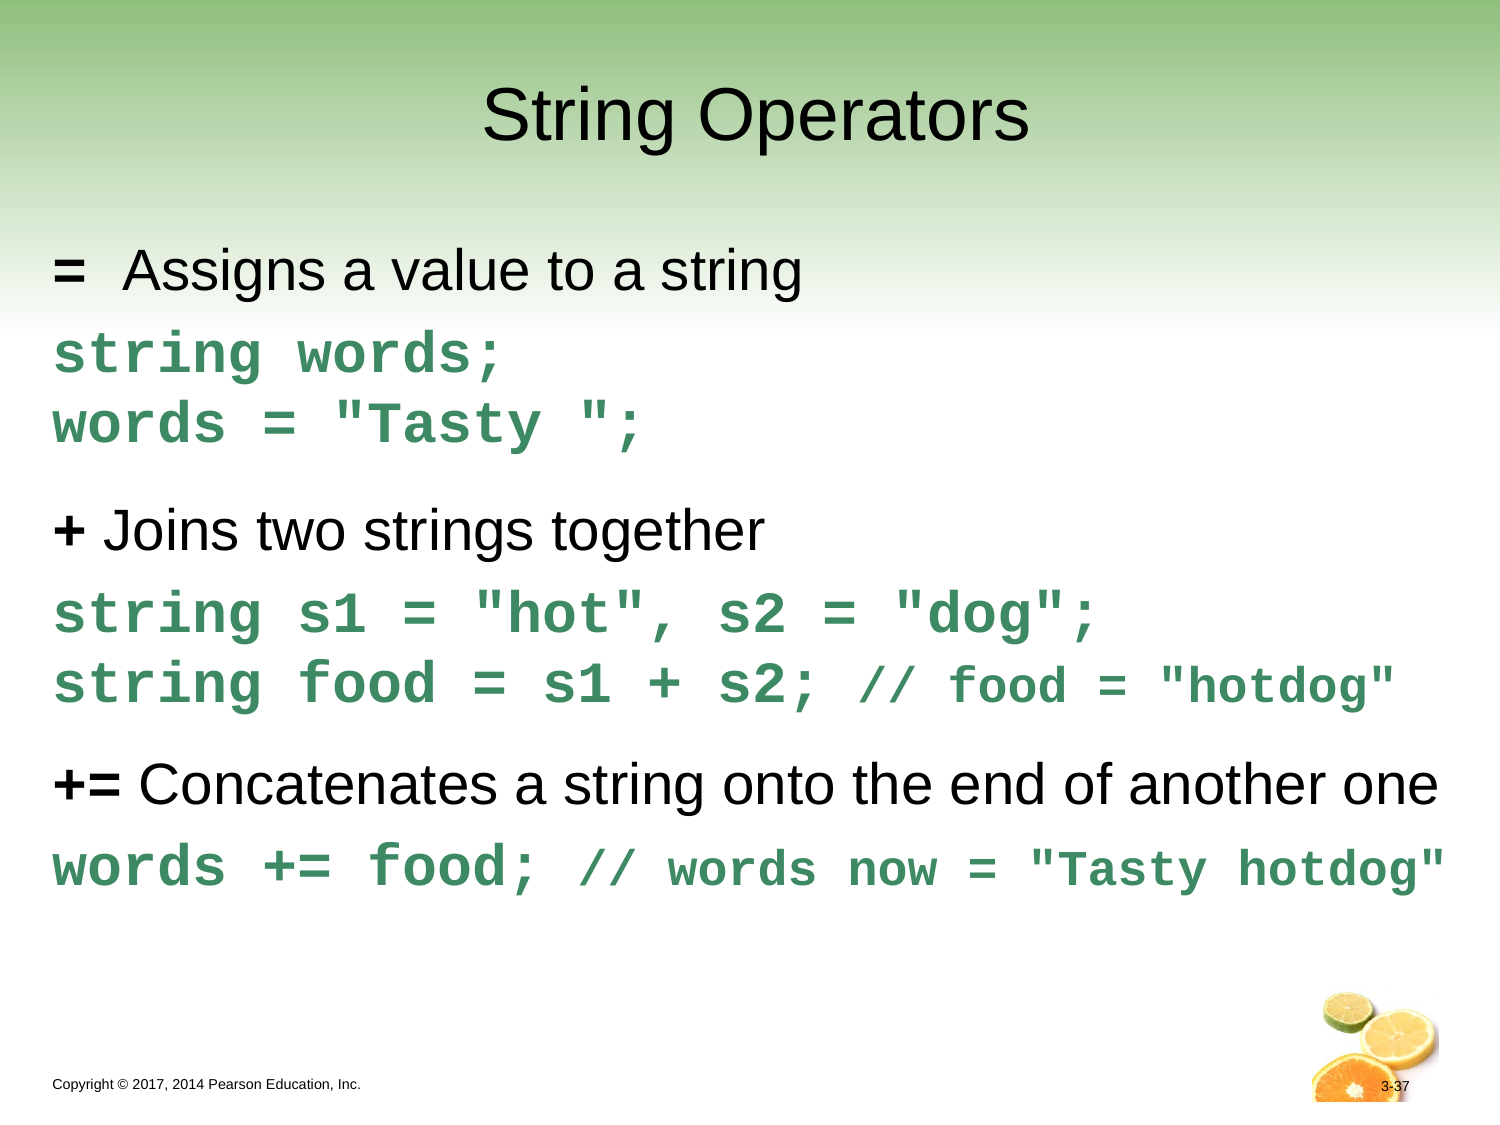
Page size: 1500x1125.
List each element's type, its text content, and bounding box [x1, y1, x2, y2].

list = Assigns a value to a string string words; words = "Tasty "; + Joins two strings together string s1 = "hot", s2 = "dog"; string food = s1 + s2; // food = "hotdog" += Concatenates a string onto the end of another one words += food; // words now = "Tasty hotdog" [37, 224, 1475, 1025]
slide_number 3-37 [1112, 1026, 1426, 1102]
picture [1312, 1025, 1439, 1102]
title String Operators [50, 49, 1463, 163]
